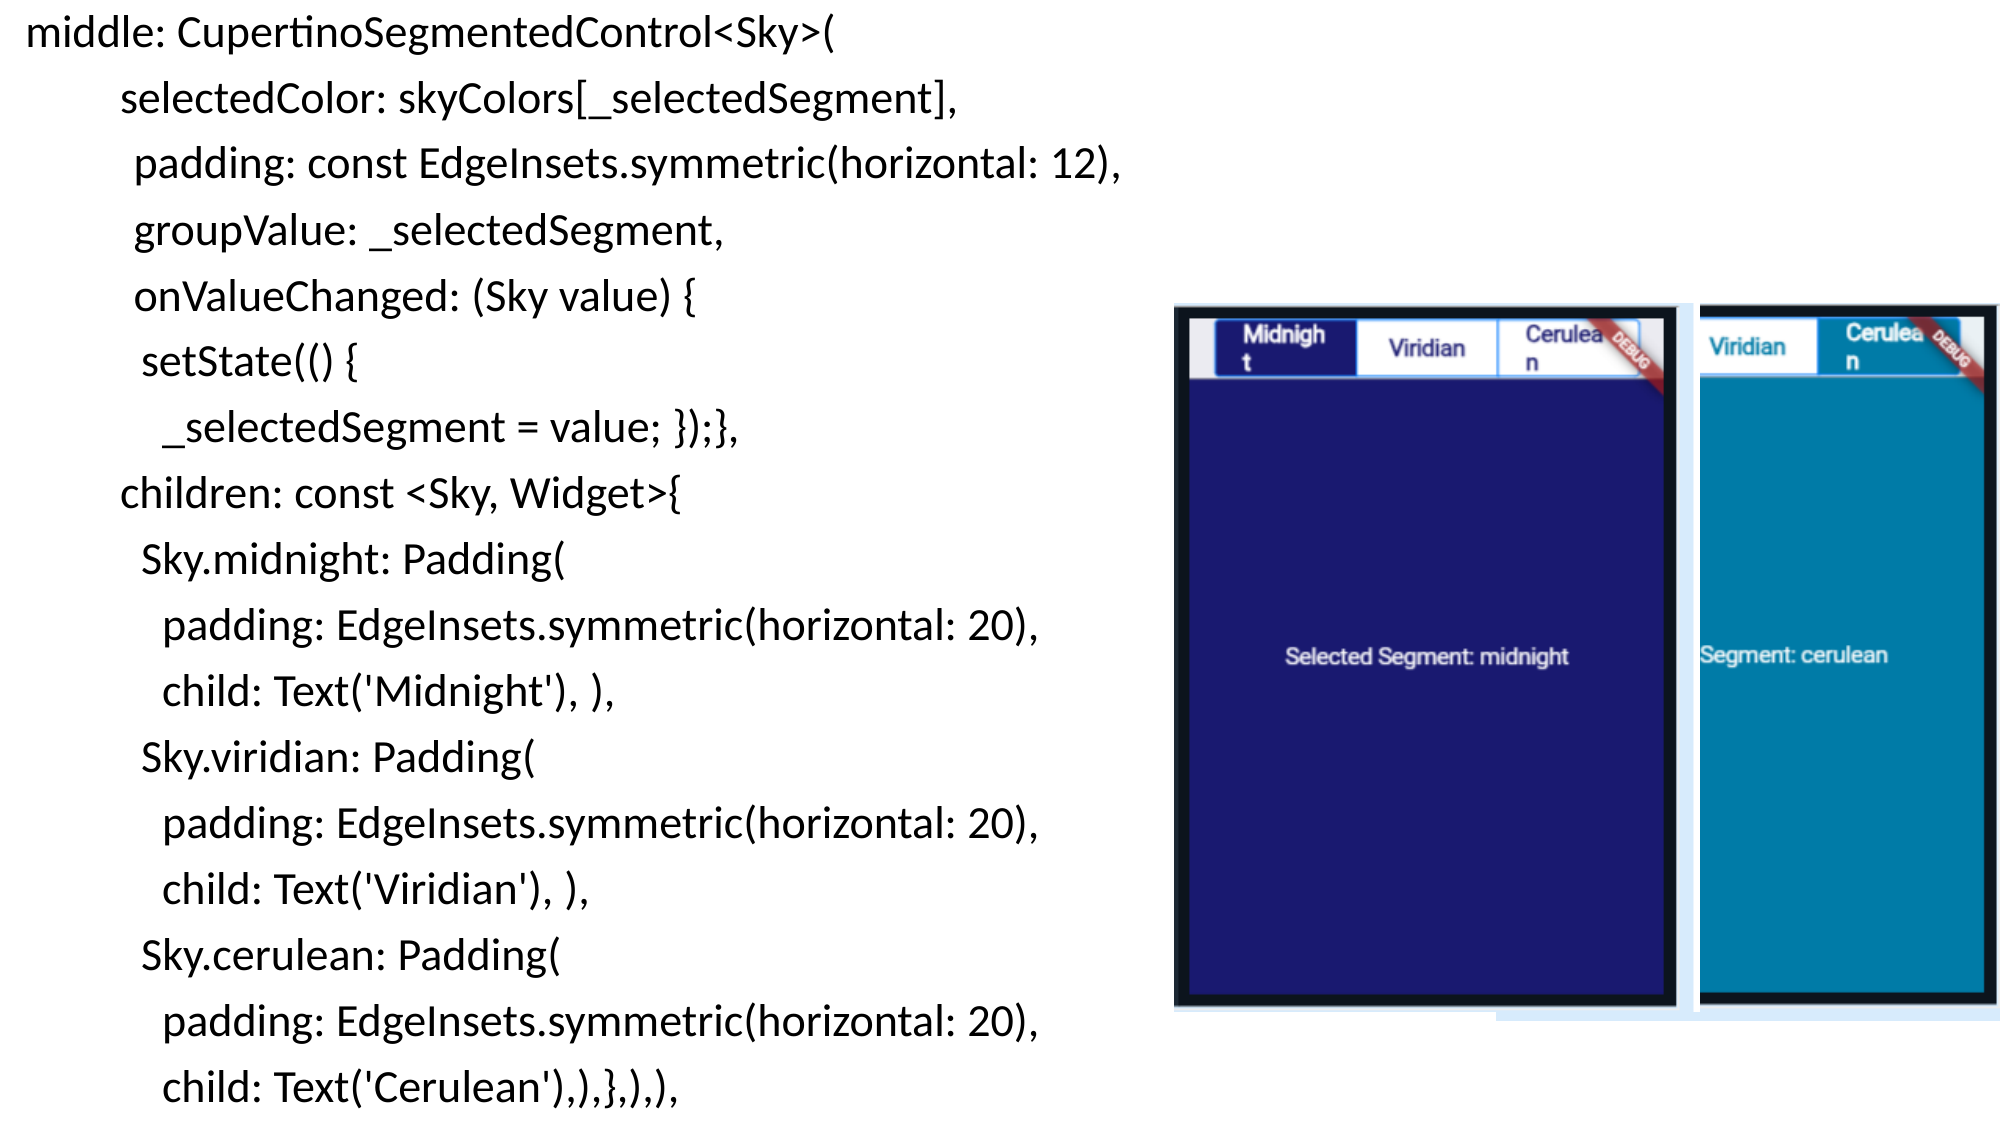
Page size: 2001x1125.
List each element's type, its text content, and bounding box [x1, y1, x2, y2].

picture [1174, 303, 2000, 1021]
list middle: CupertinoSegmentedControl<Sky>( selectedColor: skyColors[_selectedSegment], padding: const EdgeInsets.symmetric(horizontal: 12), groupValue: _selectedSegment, onValueChanged: (Sky value) { setState(() { _selectedSegment = value; });}, children: const <Sky, Widget>{ Sky.midnight: Padding( padding: EdgeInsets.symmetric(horizontal: 20), child: Text('Midnight'), ), Sky.viridian: Padding( padding: EdgeInsets.symmetric(horizontal: 20), child: Text('Viridian'), ), Sky.cerulean: Padding( padding: EdgeInsets.symmetric(horizontal: 20), child: Text('Cerulean'),),},),), [0, 0, 1725, 1125]
